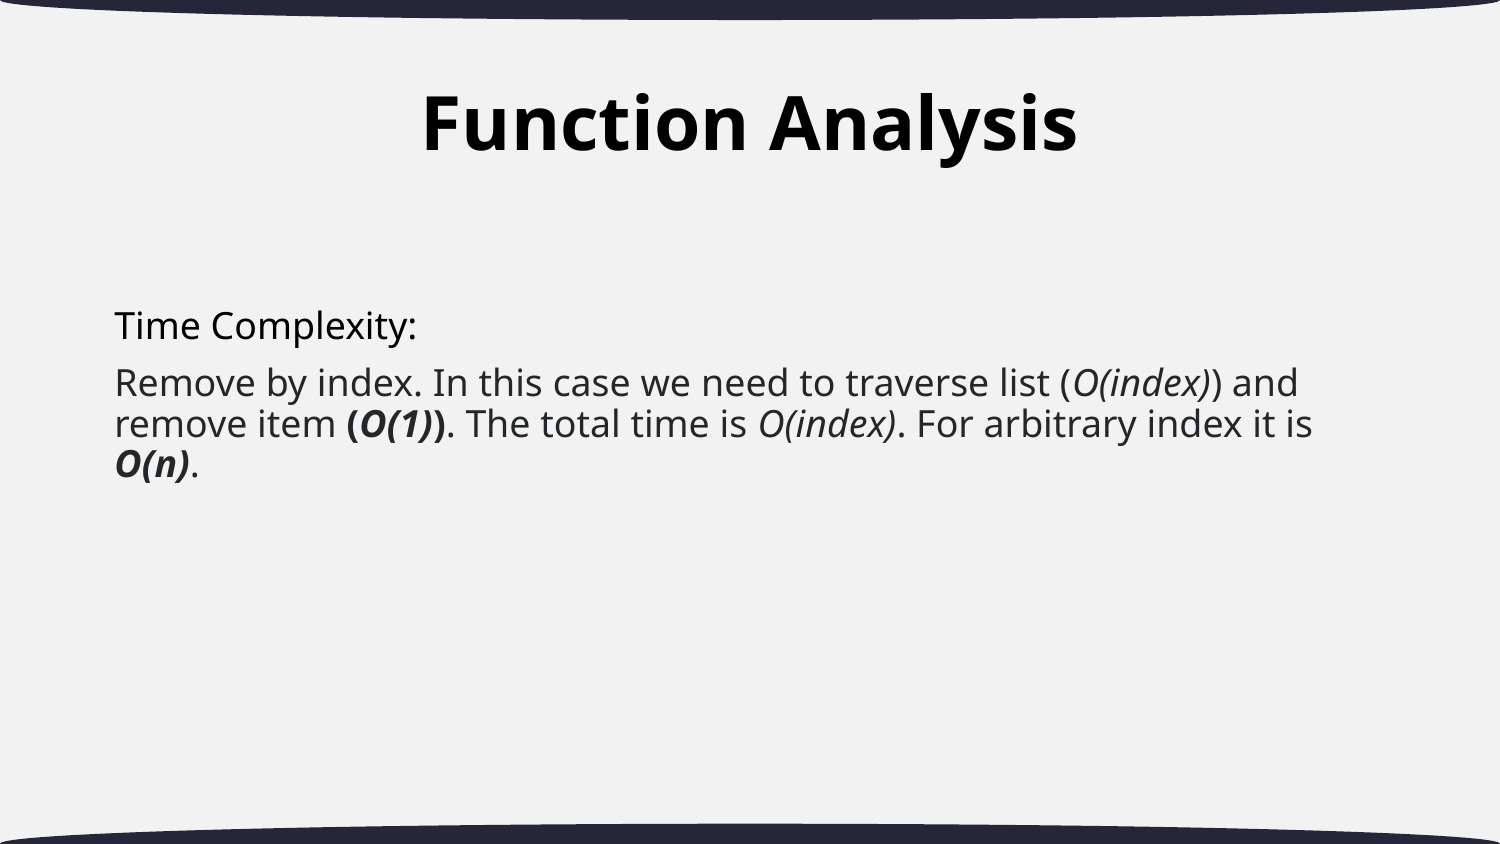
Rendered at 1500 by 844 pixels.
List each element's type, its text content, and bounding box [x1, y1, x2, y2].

list Time Complexity: Remove by index. In this case we need to traverse list (O(index)) and remove item (O(1)). The total time is O(index). For arbitrary index it is O(n). [103, 296, 1397, 760]
title Function Analysis [103, 44, 1397, 208]
